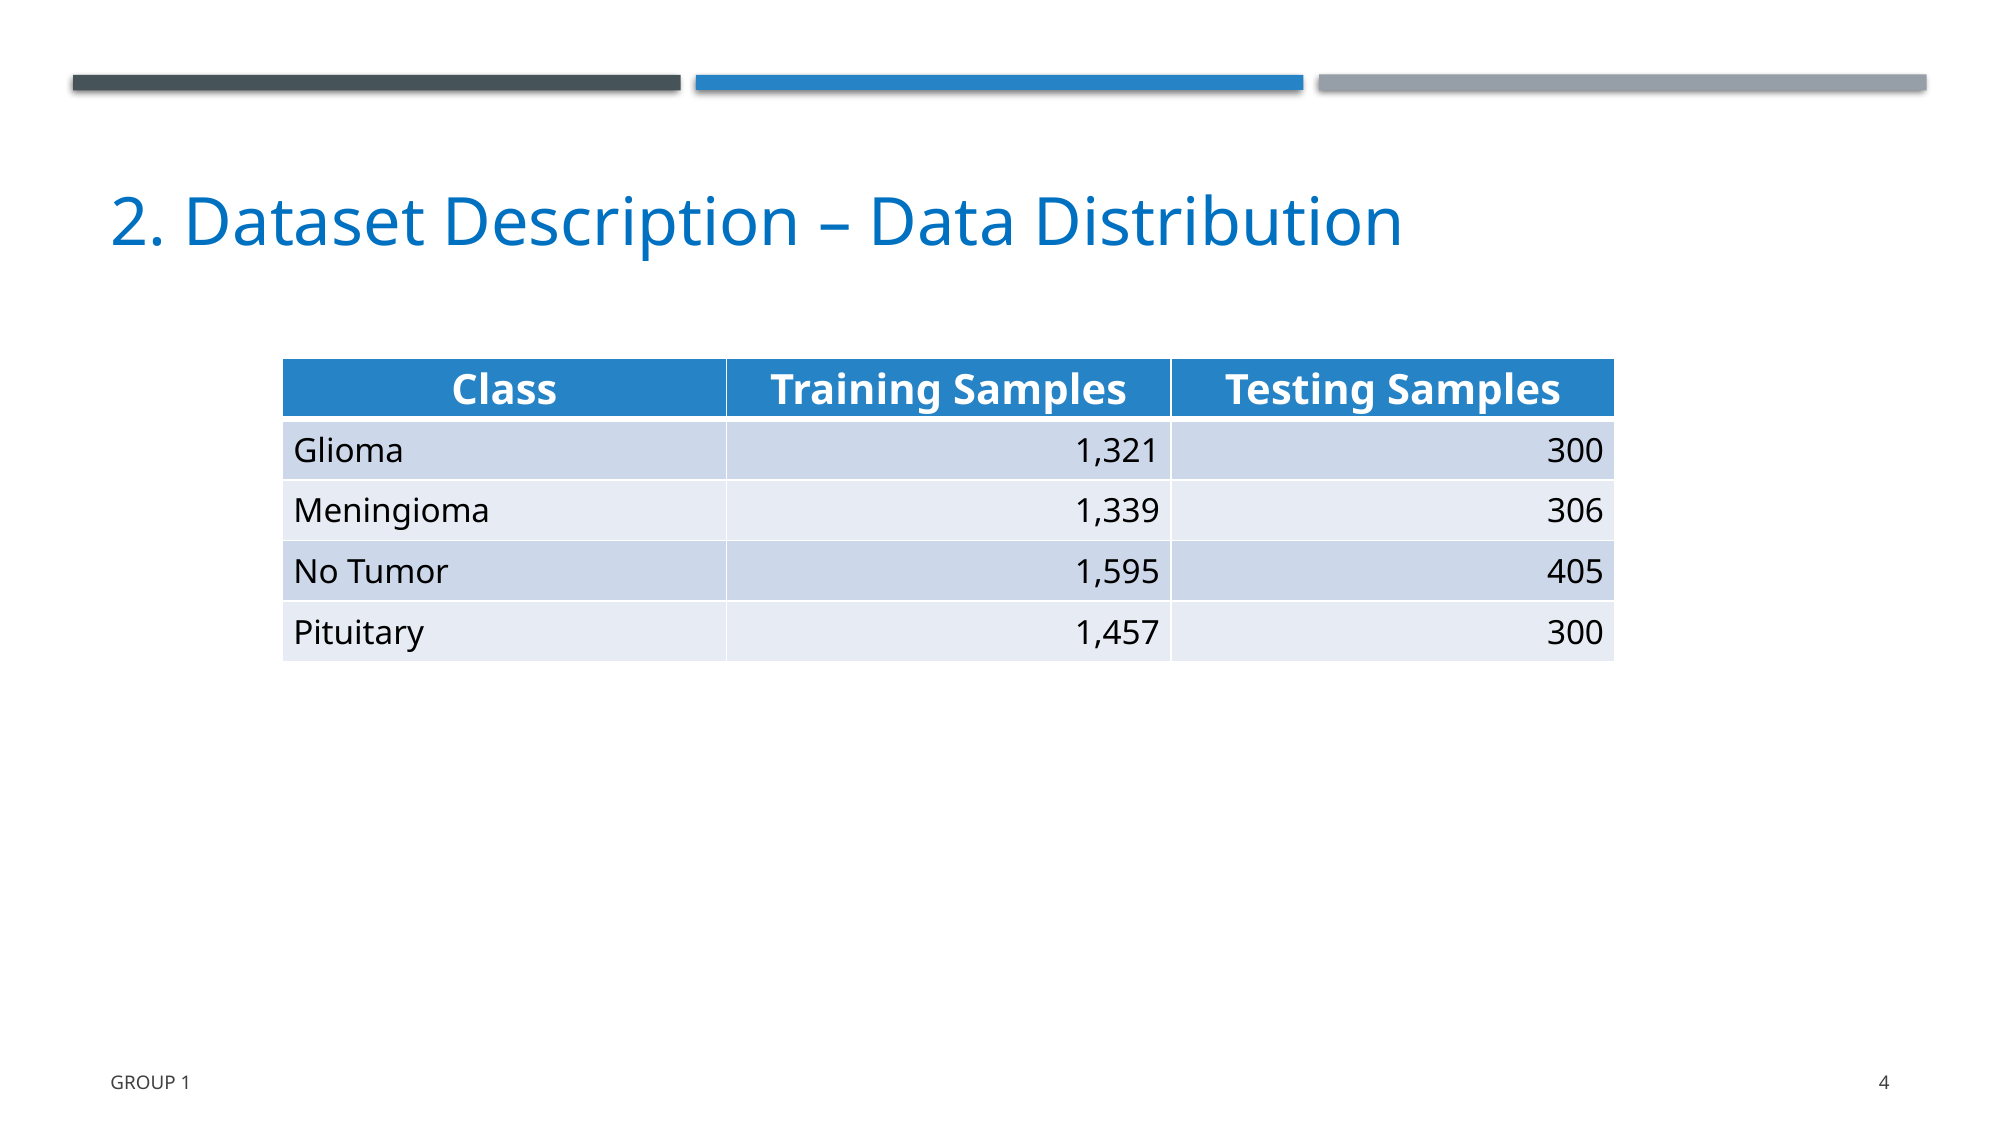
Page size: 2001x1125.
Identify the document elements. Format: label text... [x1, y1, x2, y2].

footer Group 1 [95, 1054, 1230, 1114]
table_cell No Tumor [283, 541, 726, 600]
slide_number 4 [1732, 1054, 1905, 1114]
list 2. Dataset Description – Data Distribution [95, 163, 1905, 1054]
table_cell 1,321 [727, 422, 1170, 479]
table_cell Meningioma [283, 481, 726, 540]
table_header Class [283, 359, 726, 416]
table_header Testing Samples [1172, 359, 1614, 416]
table_cell 405 [1172, 541, 1614, 600]
table_cell 300 [1172, 422, 1614, 479]
table_header Training Samples [727, 359, 1170, 416]
table_cell 1,339 [727, 481, 1170, 540]
table_cell Pituitary [283, 602, 726, 661]
table_cell Glioma [283, 422, 726, 479]
table_cell 1,595 [727, 541, 1170, 600]
table_cell 1,457 [727, 602, 1170, 661]
table_cell 306 [1172, 481, 1614, 540]
table_cell 300 [1172, 602, 1614, 661]
